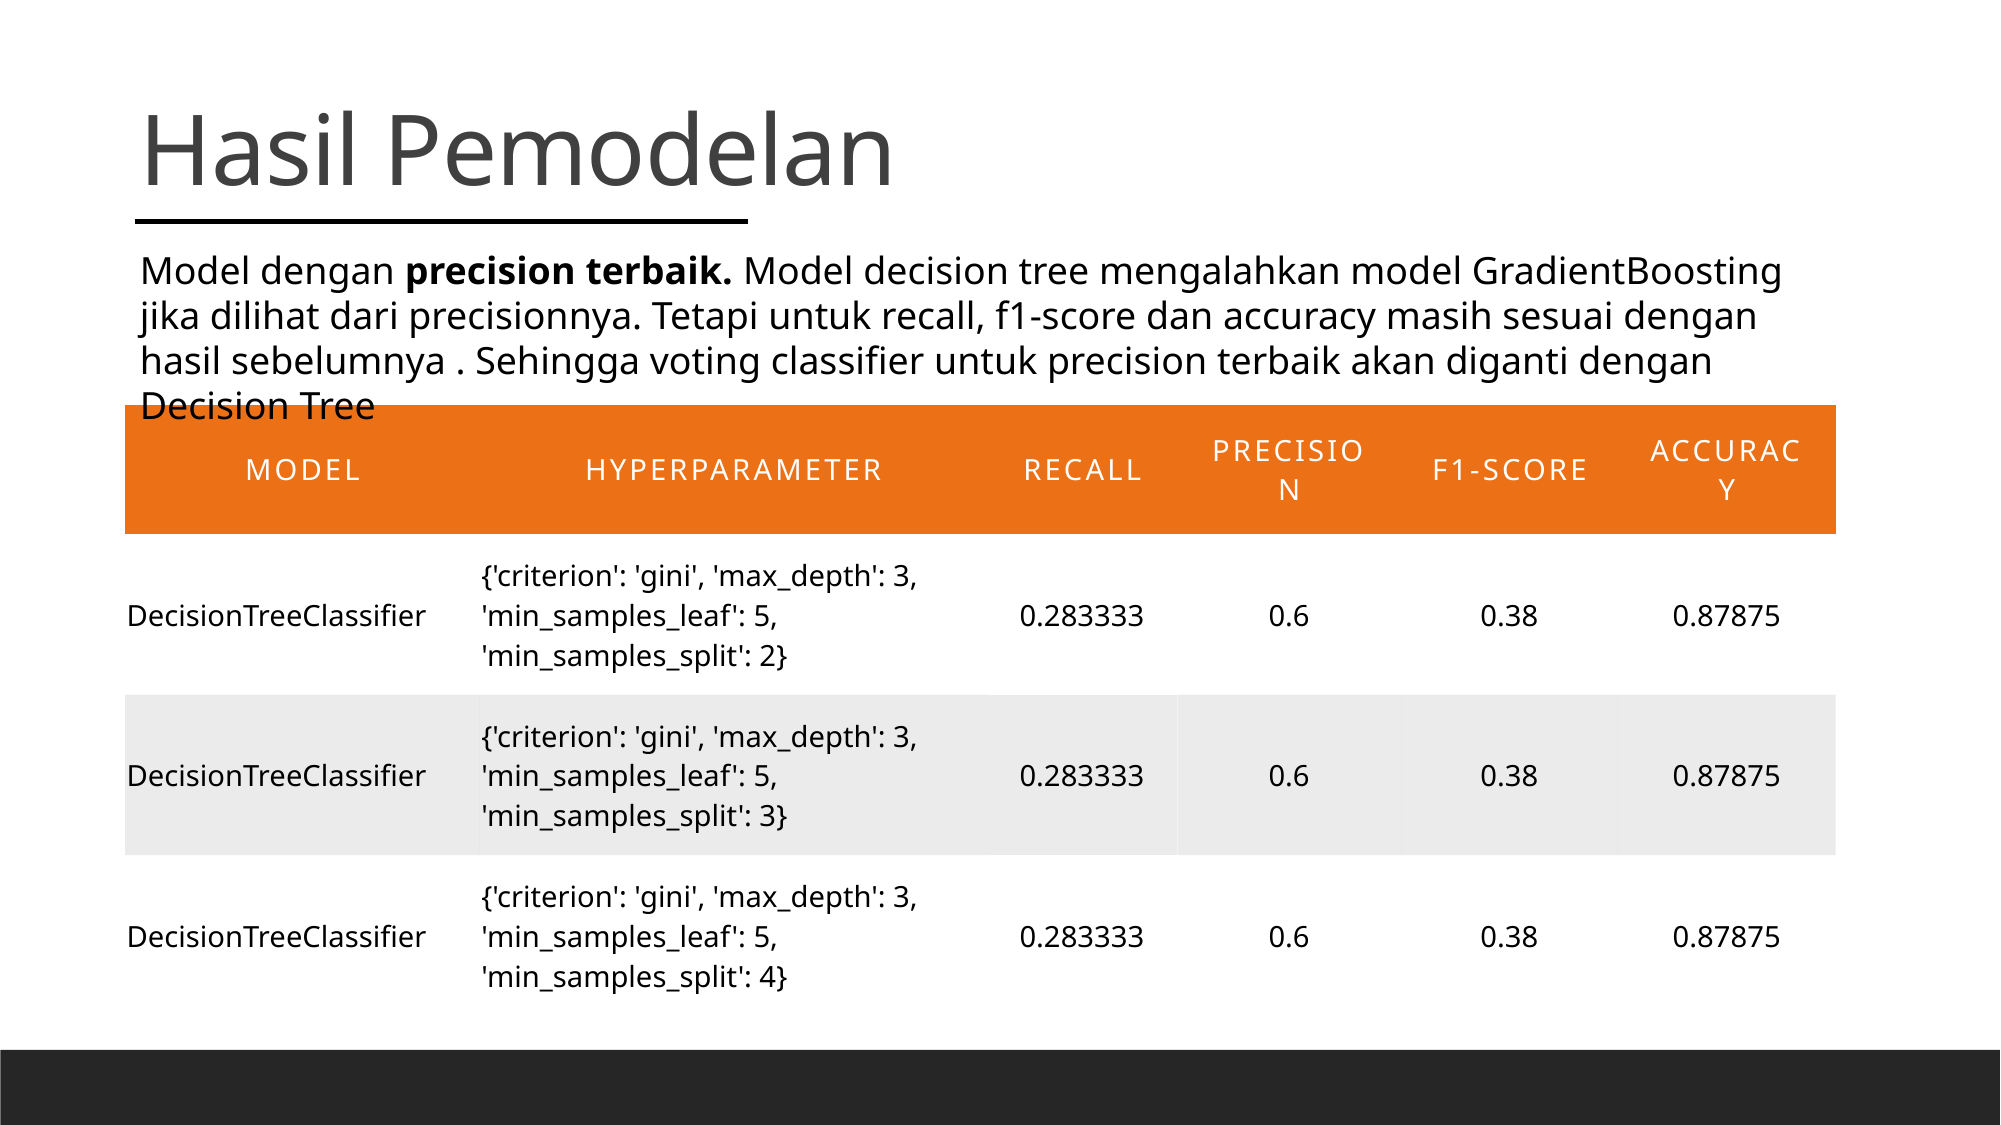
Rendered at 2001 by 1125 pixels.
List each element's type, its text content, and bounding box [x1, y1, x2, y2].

table_header hyperparameter [480, 435, 987, 534]
table_cell 0.38 [1401, 534, 1618, 695]
table_cell 0.6 [1177, 534, 1401, 695]
table_cell {'criterion': 'gini', 'max_depth': 3, 'min_samples_leaf': 5, 'min_samples_split': 2} [480, 534, 987, 695]
table_cell 0.6 [1177, 855, 1401, 1016]
text_box Hasil Pemodelan [125, 93, 1265, 201]
table_header F1-Score [1401, 435, 1618, 534]
table_cell 0.87875 [1618, 534, 1836, 695]
table_cell 0.38 [1401, 855, 1618, 1016]
table_cell 0.283333 [987, 855, 1177, 1016]
table_cell 0.283333 [987, 534, 1177, 695]
text_box Model dengan precision terbaik. Model decision tree mengalahkan model GradientBoosting jika dilihat dari precisionnya. Tetapi untuk recall, f1-score dan accuracy masih sesuai dengan hasil sebelumnya . Sehingga voting classifier untuk precision terbaik akan diganti dengan Decision Tree [125, 239, 1836, 435]
table_header Precision [1177, 435, 1401, 534]
table_header Recall [987, 435, 1177, 534]
table_cell DecisionTreeClassifier [125, 695, 480, 855]
table_cell {'criterion': 'gini', 'max_depth': 3, 'min_samples_leaf': 5, 'min_samples_split': 3} [480, 695, 987, 855]
table_header Model [125, 435, 480, 534]
table_cell DecisionTreeClassifier [125, 855, 480, 1016]
table_header Accuracy [1618, 435, 1836, 534]
table_cell 0.283333 [987, 695, 1177, 855]
table_cell DecisionTreeClassifier [125, 534, 480, 695]
table_cell 0.87875 [1618, 695, 1836, 855]
table_cell 0.6 [1177, 695, 1401, 855]
table_cell 0.87875 [1618, 855, 1836, 1016]
table_cell {'criterion': 'gini', 'max_depth': 3, 'min_samples_leaf': 5, 'min_samples_split': 4} [480, 855, 987, 1016]
table_cell 0.38 [1401, 695, 1618, 855]
